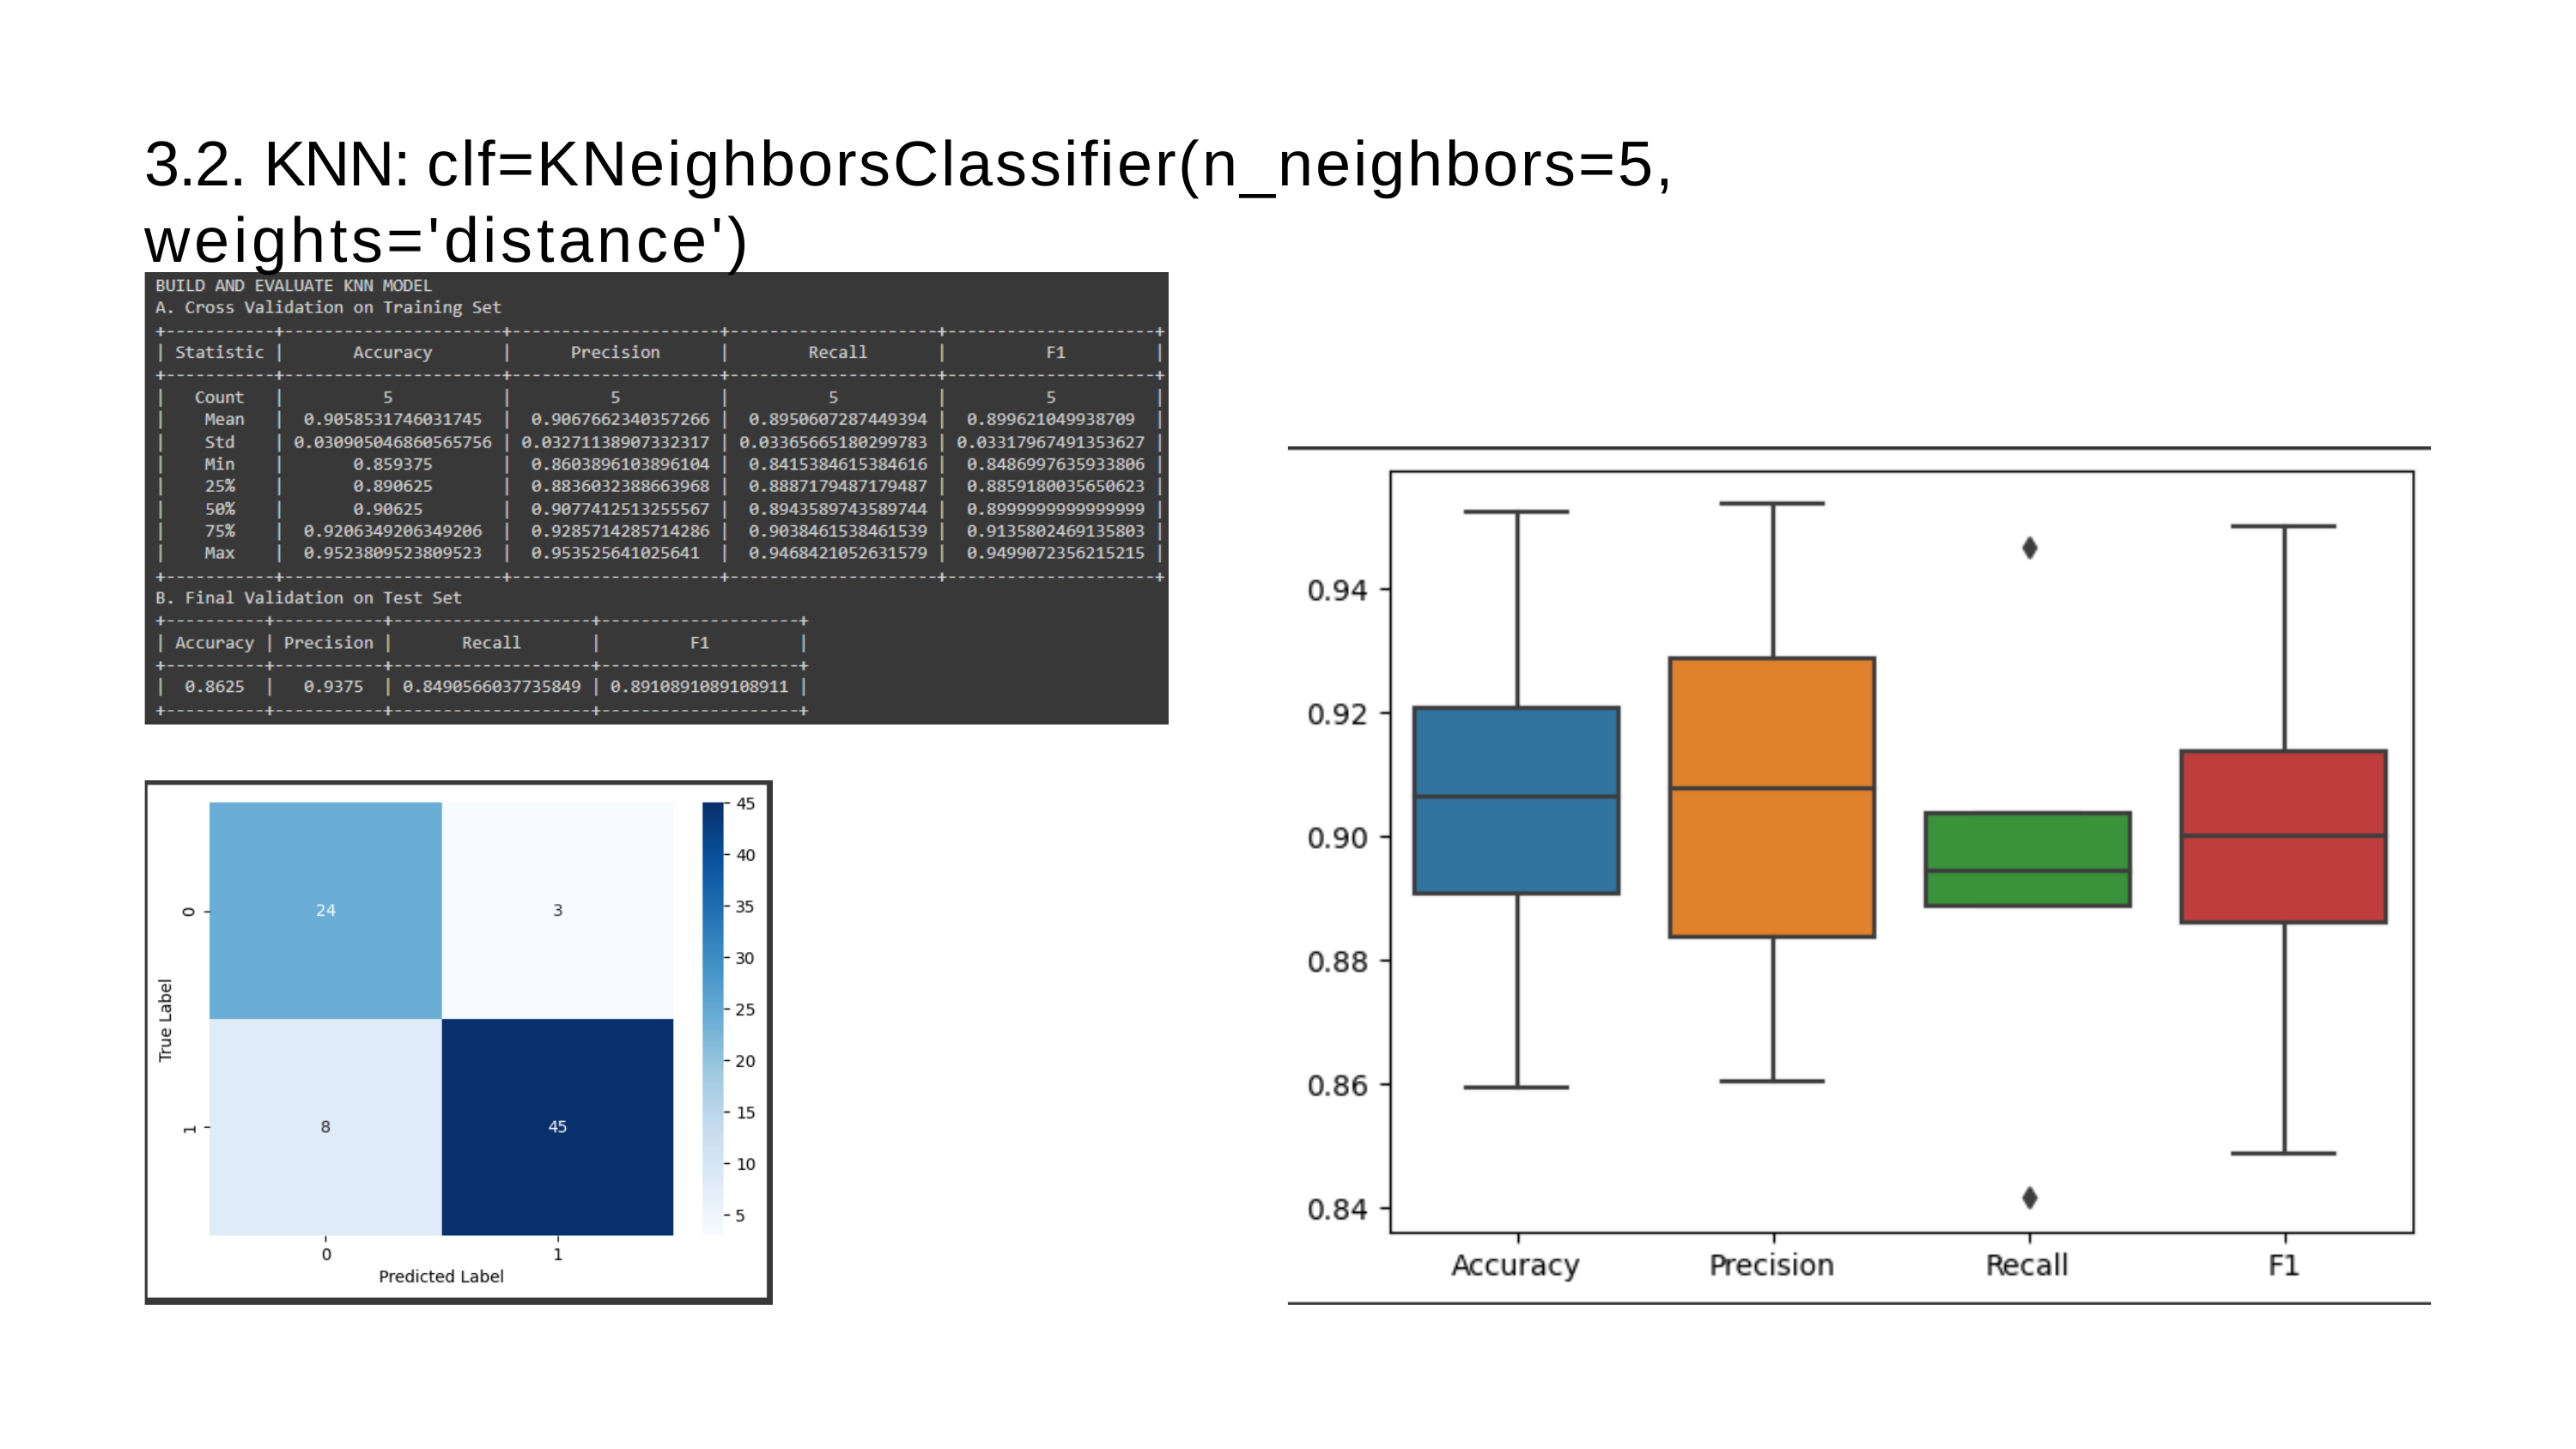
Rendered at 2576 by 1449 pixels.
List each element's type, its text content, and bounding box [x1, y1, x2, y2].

title 3.2. KNN: clf=KNeighborsClassifier(n_neighbors=5, weights='distance') [143, 120, 2300, 365]
text_box [144, 780, 773, 1305]
text_box [1287, 446, 2432, 1305]
text_box [144, 365, 1169, 725]
